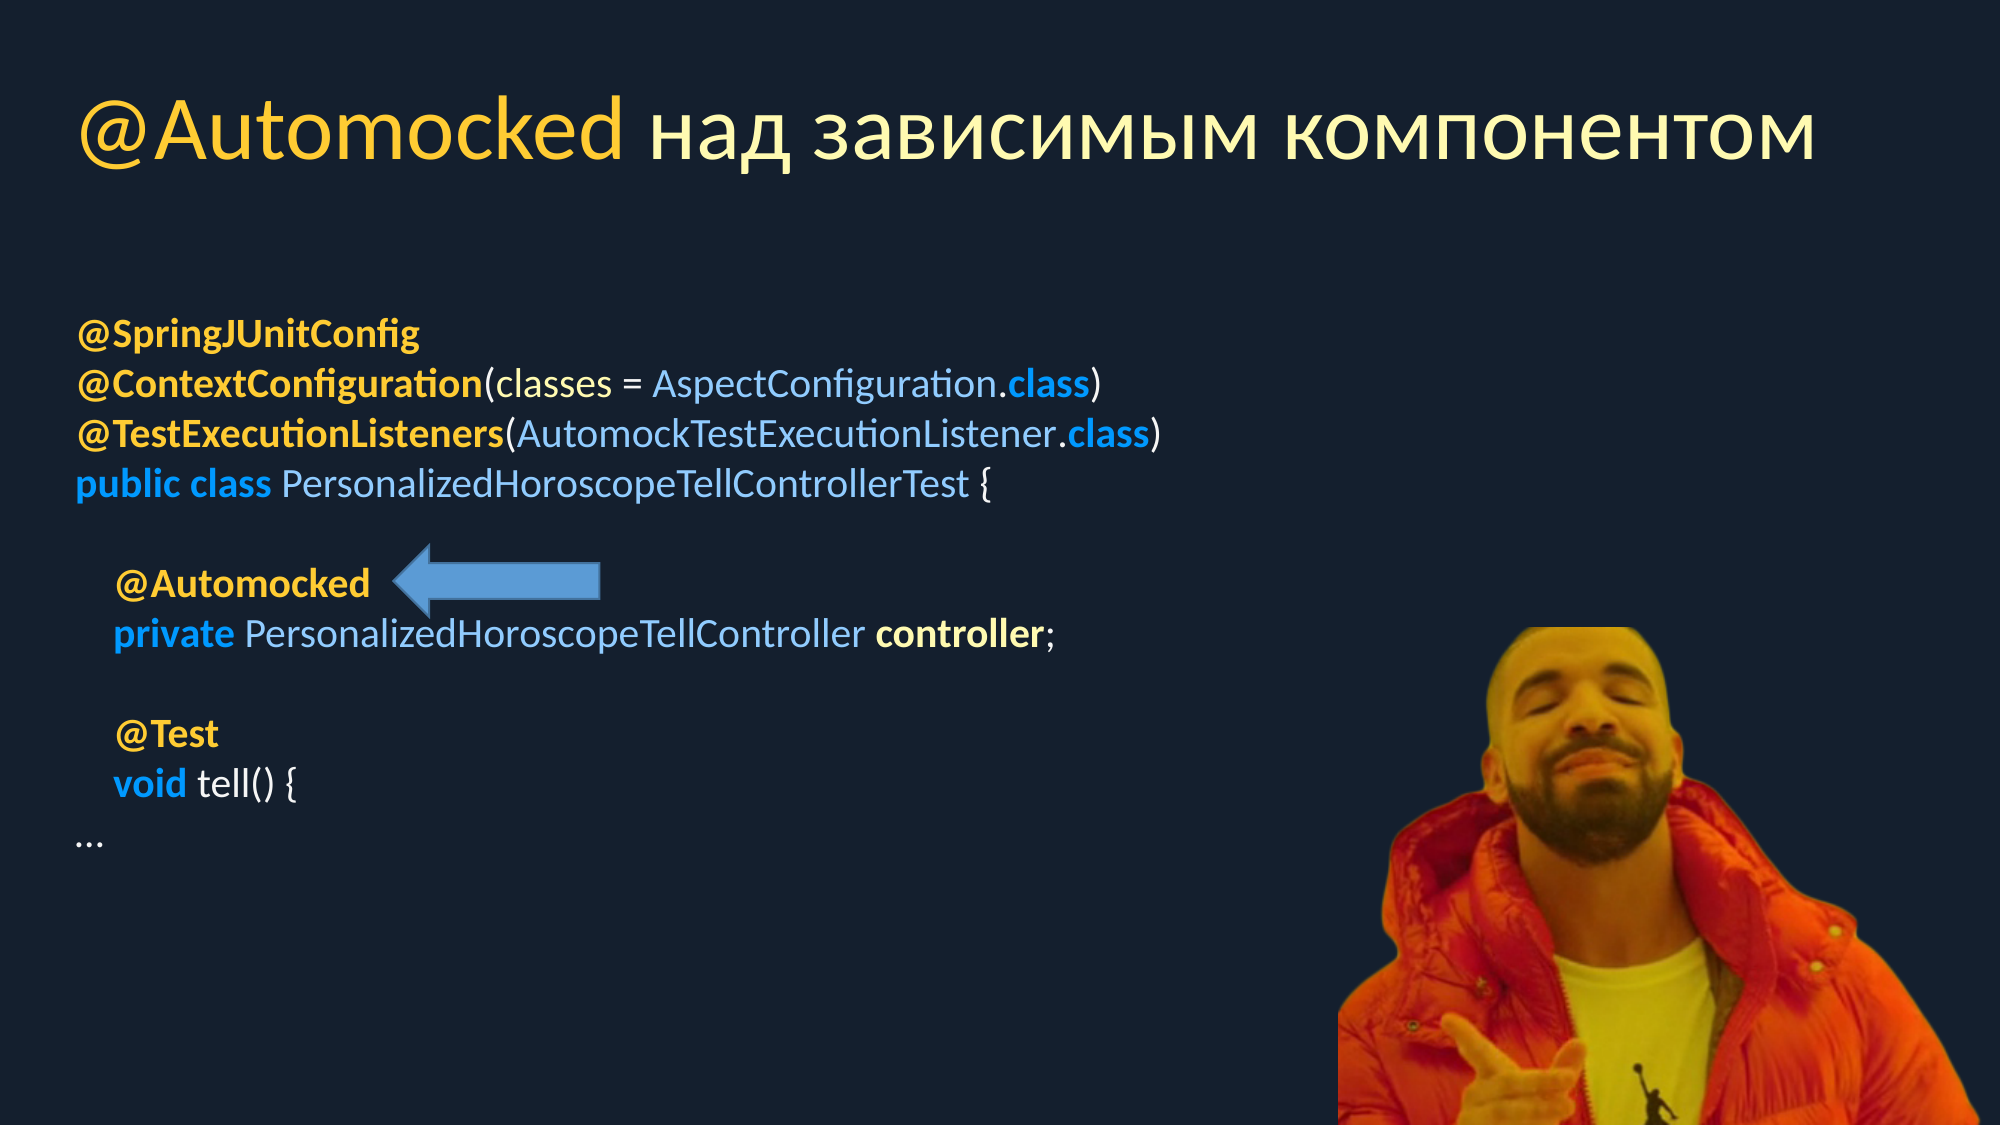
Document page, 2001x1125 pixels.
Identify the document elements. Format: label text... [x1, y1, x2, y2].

text_box [391, 542, 601, 620]
title @Automocked над зависимым компонентом [57, 59, 1980, 201]
text_box @SpringJUnitConfig @ContextConfiguration(classes = AspectConfiguration.class) @TestExecutionListeners(AutomockTestExecutionListener.class) public class PersonalizedHoroscopeTellControllerTest { @Automocked private PersonalizedHoroscopeTellController controller; @Test void tell() { … [62, 298, 1176, 864]
picture [1337, 627, 2000, 1125]
